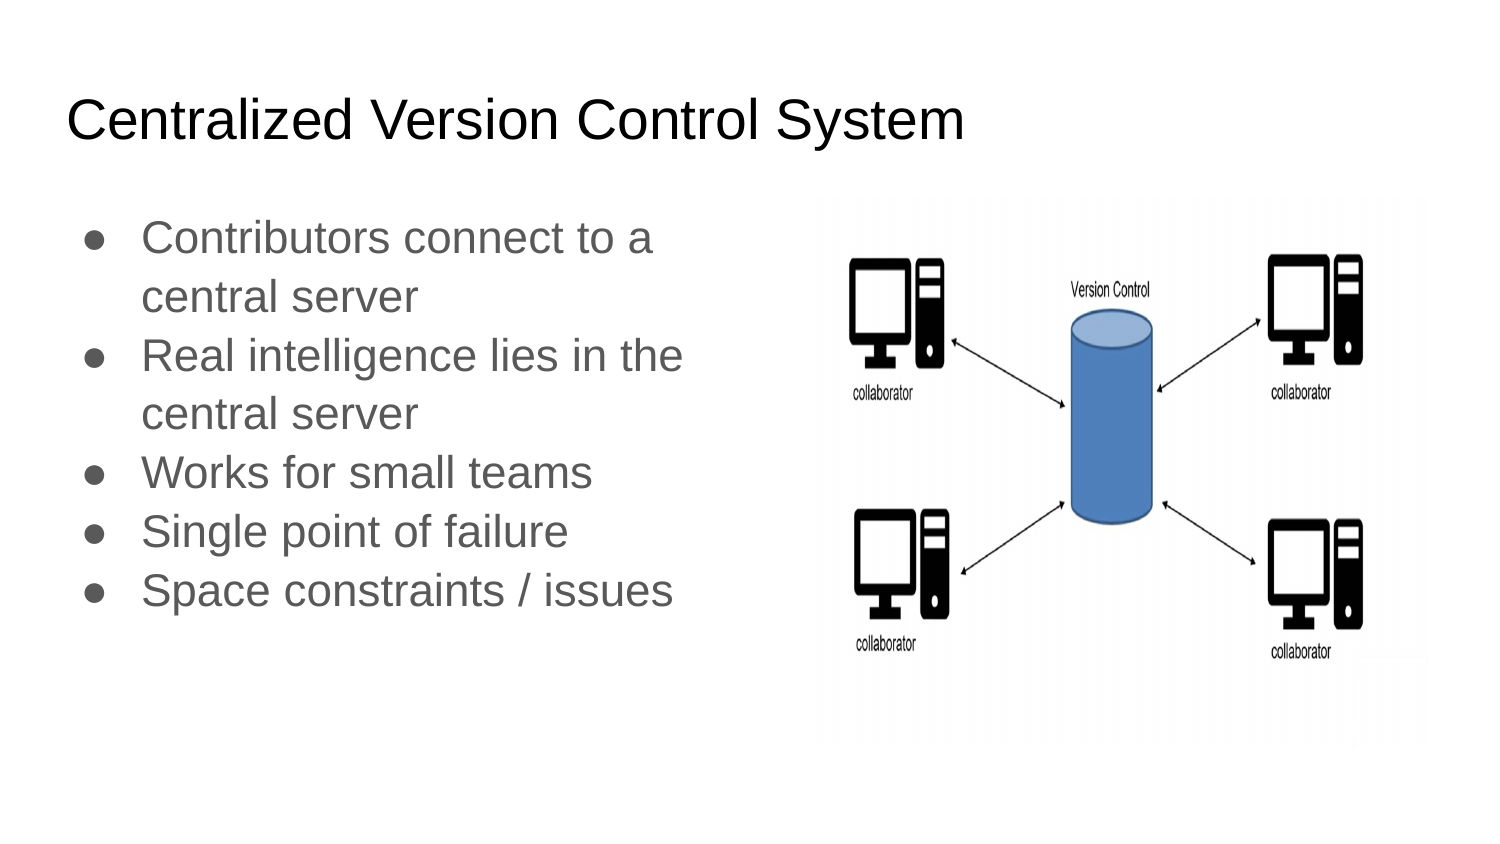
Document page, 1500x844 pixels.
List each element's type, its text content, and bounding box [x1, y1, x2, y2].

title Centralized Version Control System [51, 72, 1449, 167]
picture [809, 197, 1428, 750]
list Contributors connect to a central server Real intelligence lies in the central server Works for small teams Single point of failure Space constraints / issues [51, 189, 708, 750]
